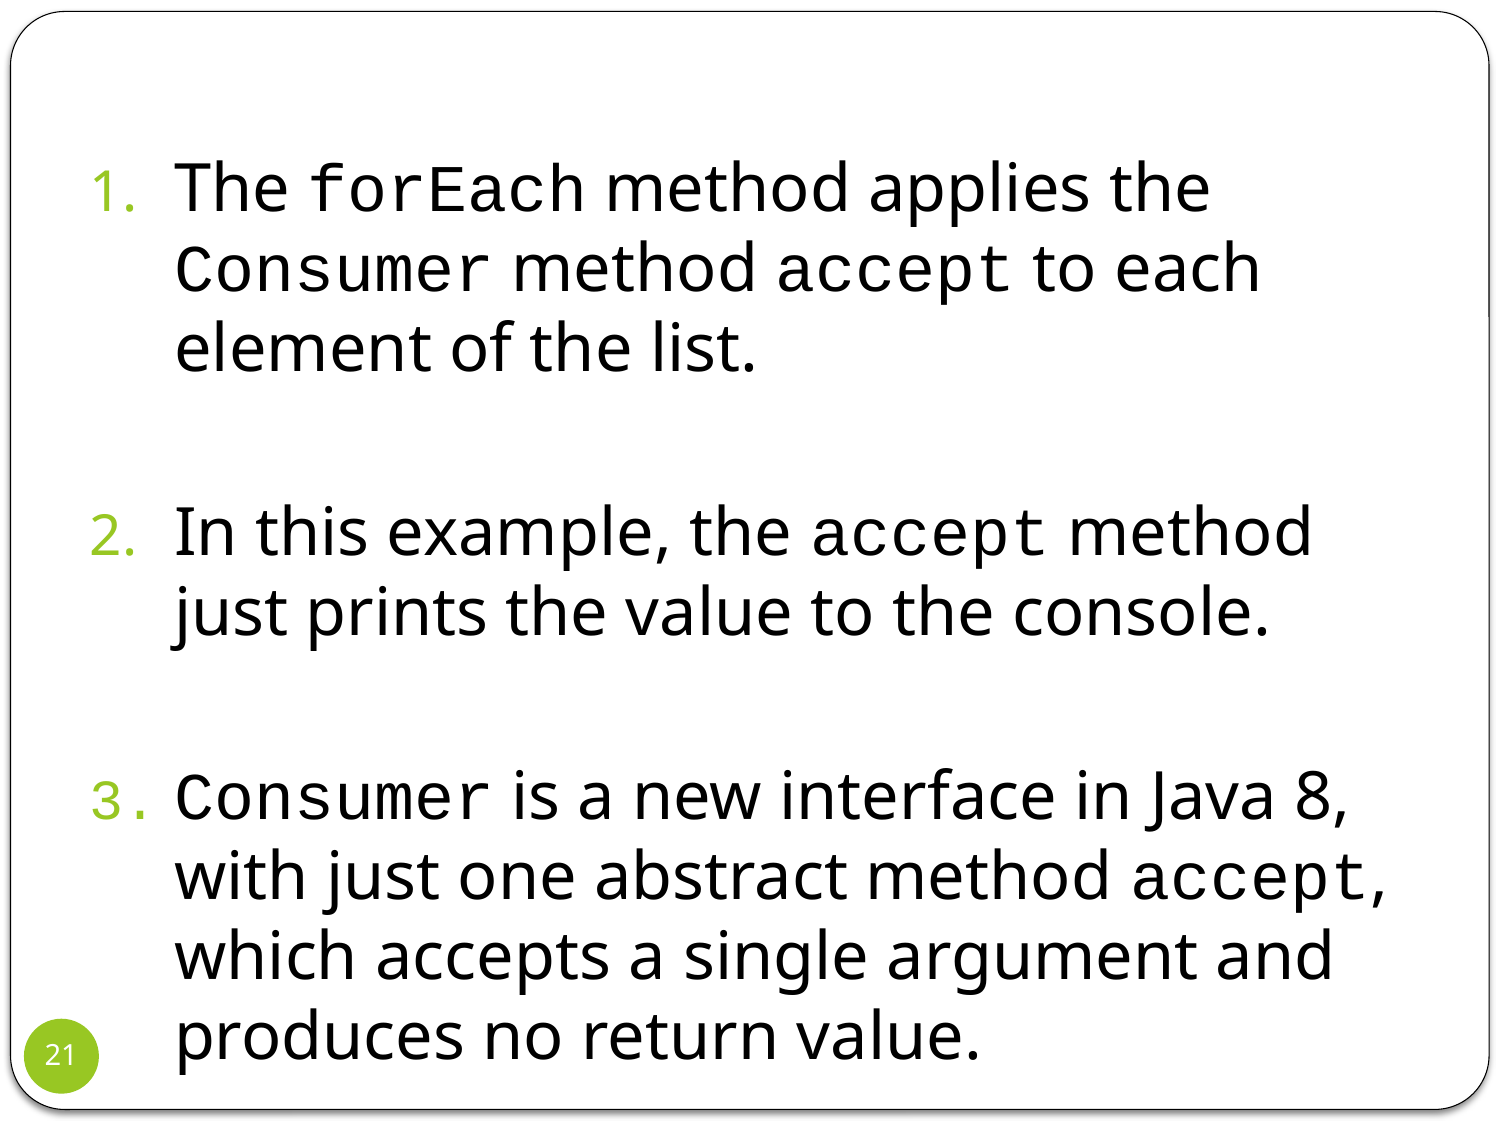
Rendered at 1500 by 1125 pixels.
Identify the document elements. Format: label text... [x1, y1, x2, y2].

list The forEach method applies the Consumer method accept to each element of the list. In this example, the accept method just prints the value to the console. Consumer is a new interface in Java 8, with just one abstract method accept, which accepts a single argument and produces no return value. [75, 137, 1425, 1100]
slide_number 21 [23, 1018, 75, 1094]
